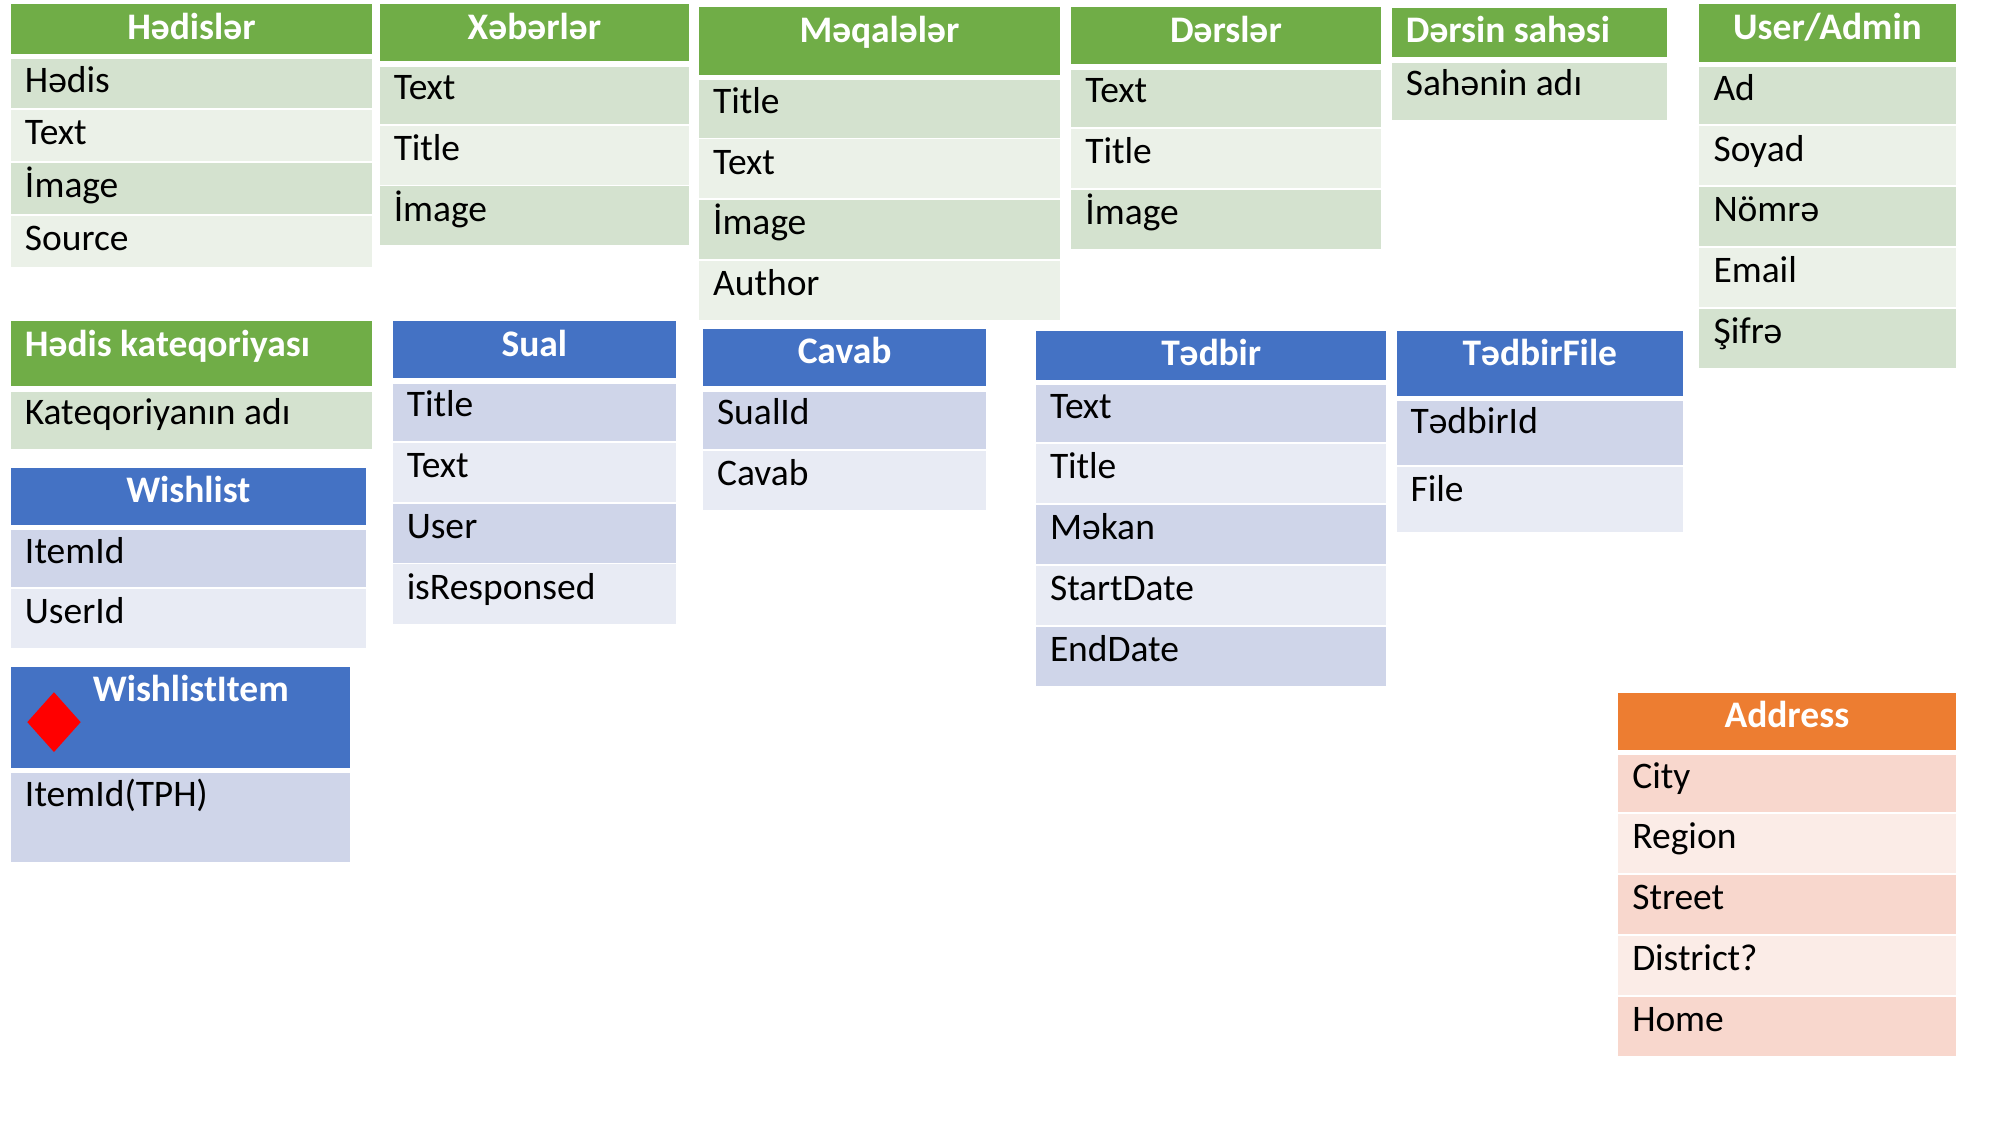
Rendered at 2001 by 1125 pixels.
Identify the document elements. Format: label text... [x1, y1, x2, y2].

table_cell Title [1071, 129, 1381, 188]
table_cell Hədis [11, 59, 372, 108]
table_cell Street [1618, 875, 1956, 934]
table_cell Text [11, 110, 372, 161]
table_cell Text [393, 443, 676, 502]
table_header Hədis kateqoriyası [11, 321, 372, 386]
table_cell Text [380, 67, 689, 124]
table_cell SualId [703, 392, 986, 449]
table_cell Soyad [1699, 126, 1956, 185]
table_cell Source [11, 216, 372, 267]
table_cell Kateqoriyanın adı [11, 392, 372, 449]
table_cell ItemId(TPH) [11, 773, 350, 862]
table_cell Email [1699, 248, 1956, 307]
table_cell İmage [380, 186, 689, 245]
table_header WishlistItem [11, 667, 350, 768]
table_cell Text [699, 139, 1060, 198]
table_cell Şifrə [1699, 309, 1956, 368]
table_cell Cavab [703, 451, 986, 510]
table_cell District? [1618, 936, 1956, 995]
table_header User/Admin [1699, 4, 1956, 62]
table_cell Region [1618, 814, 1956, 873]
table_cell Title [380, 126, 689, 185]
table_cell UserId [11, 589, 366, 648]
table_header Tədbir [1036, 331, 1386, 380]
table_header Wishlist [11, 468, 366, 525]
table_cell Text [1071, 70, 1381, 127]
table_cell Home [1618, 997, 1956, 1056]
table_cell Nömrə [1699, 187, 1956, 246]
table_cell Məkan [1036, 505, 1386, 564]
table_cell TədbirId [1397, 401, 1683, 465]
table_header Xəbərlər [380, 4, 689, 61]
table_header TədbirFile [1397, 331, 1683, 396]
table_cell EndDate [1036, 627, 1386, 686]
table_cell StartDate [1036, 566, 1386, 625]
table_cell İmage [699, 200, 1060, 259]
table_cell City [1618, 755, 1956, 812]
table_header Address [1618, 693, 1956, 750]
table_cell Ad [1699, 67, 1956, 124]
table_cell File [1397, 467, 1683, 532]
table_cell İmage [11, 163, 372, 214]
text_box [27, 692, 81, 753]
table_cell Title [393, 384, 676, 441]
table_header Məqalələr [699, 7, 1060, 75]
table_header Dərslər [1071, 7, 1381, 64]
table_header Sual [393, 321, 676, 378]
table_cell Sahənin adı [1392, 63, 1667, 120]
table_cell isResponsed [393, 564, 676, 624]
table_cell İmage [1071, 190, 1381, 249]
table_cell Title [699, 80, 1060, 138]
table_cell User [393, 504, 676, 563]
table_cell Text [1036, 385, 1386, 442]
table_header Hədislər [11, 4, 372, 54]
table_cell Author [699, 261, 1060, 320]
table_cell Title [1036, 444, 1386, 503]
table_header Dərsin sahəsi [1392, 8, 1667, 57]
table_cell ItemId [11, 530, 366, 587]
table_header Cavab [703, 329, 986, 386]
